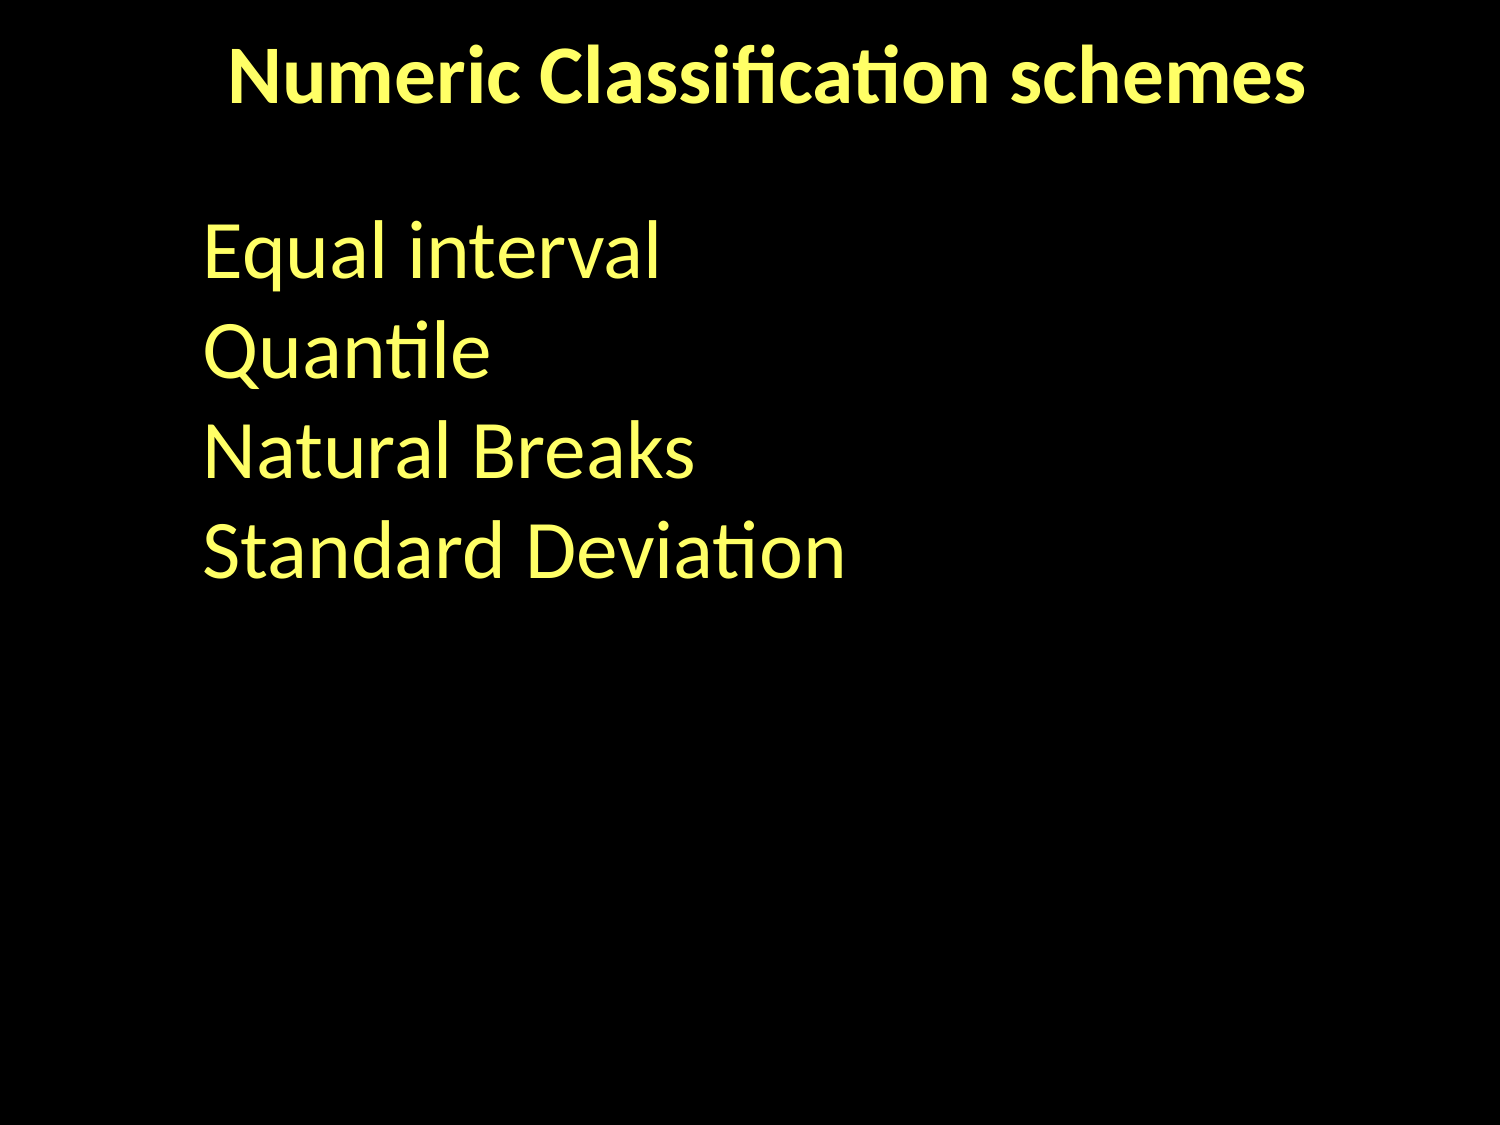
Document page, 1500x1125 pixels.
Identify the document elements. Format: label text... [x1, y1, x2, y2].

text_box Numeric Classification schemes [212, 12, 1337, 129]
text_box Equal interval Quantile Natural Breaks Standard Deviation [187, 187, 870, 607]
